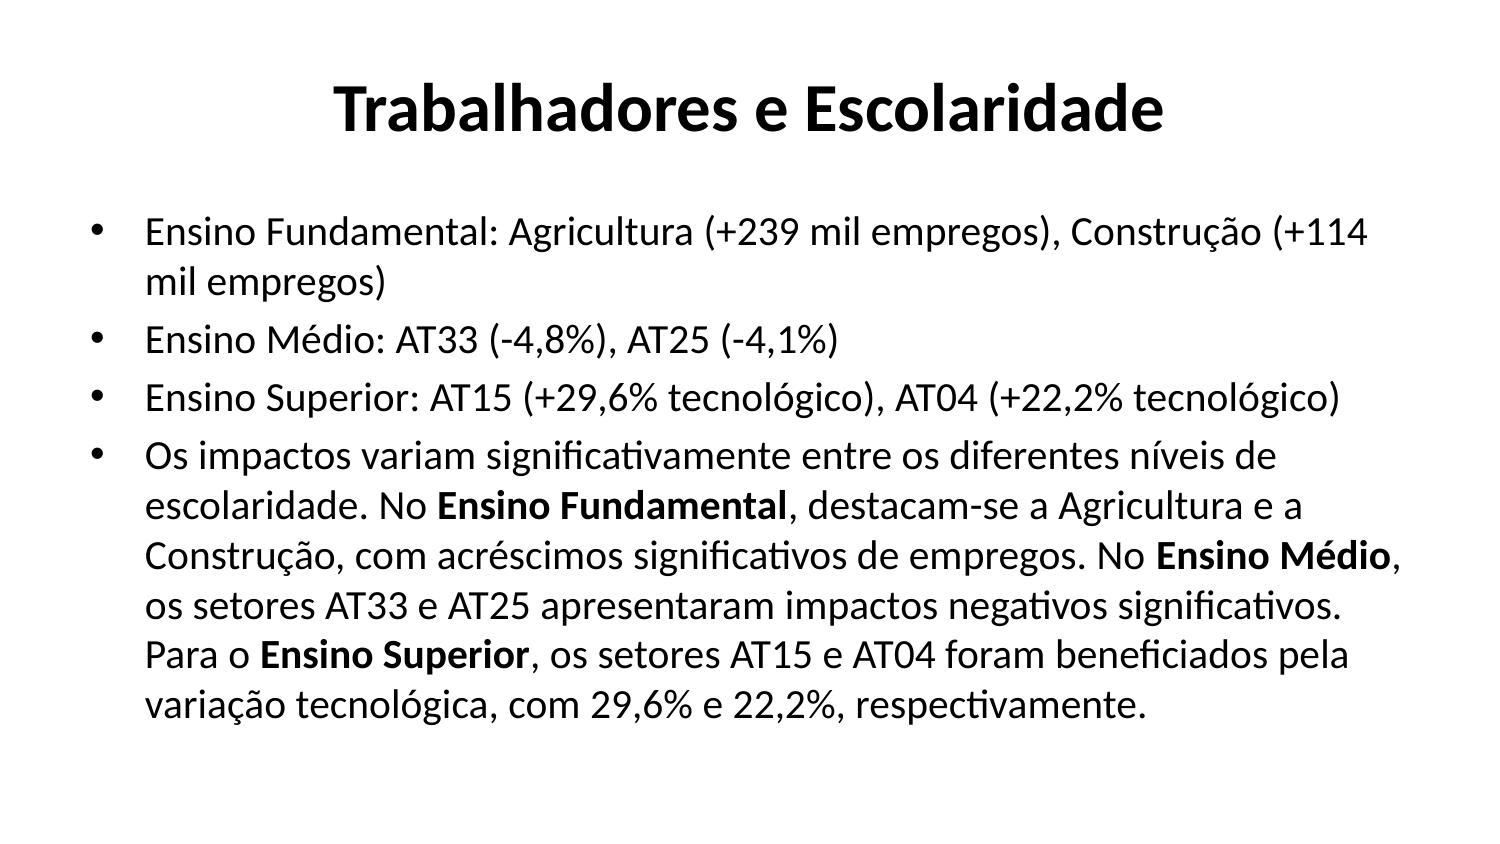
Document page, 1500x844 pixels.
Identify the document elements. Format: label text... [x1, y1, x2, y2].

title Trabalhadores e Escolaridade [75, 33, 1425, 175]
list Ensino Fundamental: Agricultura (+239 mil empregos), Construção (+114 mil empregos) Ensino Médio: AT33 (-4,8%), AT25 (-4,1%) Ensino Superior: AT15 (+29,6% tecnológico), AT04 (+22,2% tecnológico) Os impactos variam significativamente entre os diferentes níveis de escolaridade. No Ensino Fundamental, destacam-se a Agricultura e a Construção, com acréscimos significativos de empregos. No Ensino Médio, os setores AT33 e AT25 apresentaram impactos negativos significativos. Para o Ensino Superior, os setores AT15 e AT04 foram beneficiados pela variação tecnológica, com 29,6% e 22,2%, respectivamente. [75, 196, 1425, 754]
